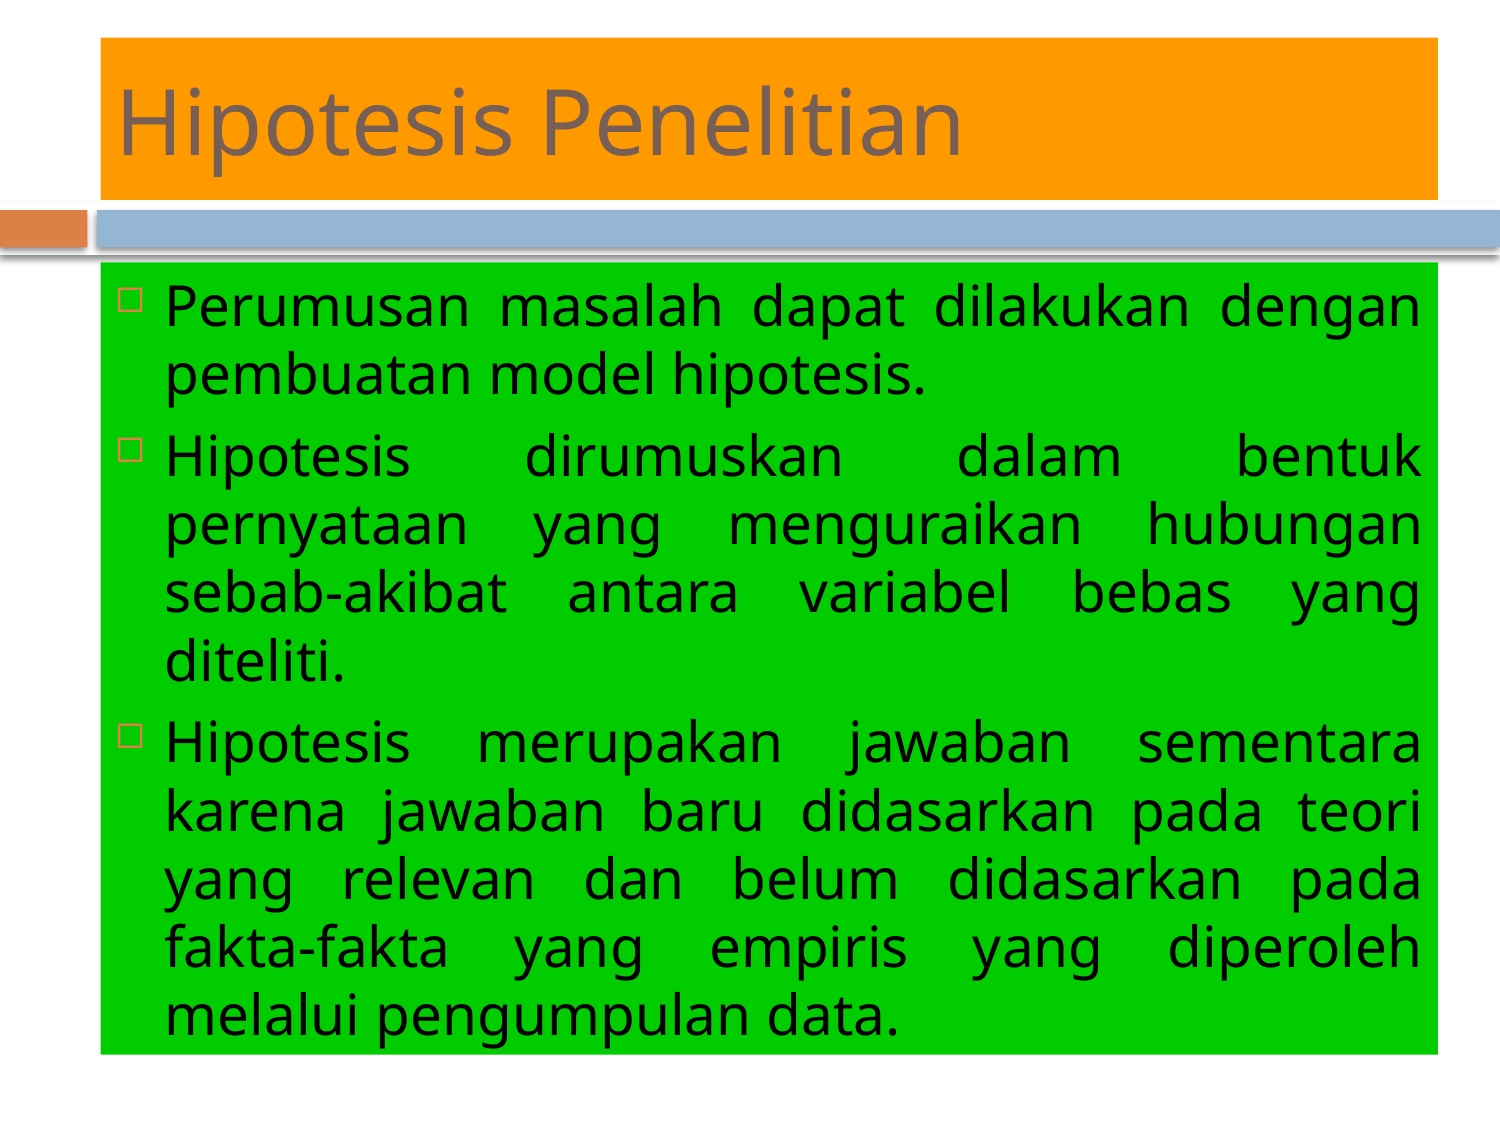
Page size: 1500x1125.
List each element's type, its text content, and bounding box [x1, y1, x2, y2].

title Hipotesis Penelitian [100, 37, 1438, 200]
list Perumusan masalah dapat dilakukan dengan pembuatan model hipotesis. Hipotesis dirumuskan dalam bentuk pernyataan yang menguraikan hubungan sebab-akibat antara variabel bebas yang diteliti. Hipotesis merupakan jawaban sementara karena jawaban baru didasarkan pada teori yang relevan dan belum didasarkan pada fakta-fakta yang empiris yang diperoleh melalui pengumpulan data. [100, 262, 1438, 1055]
